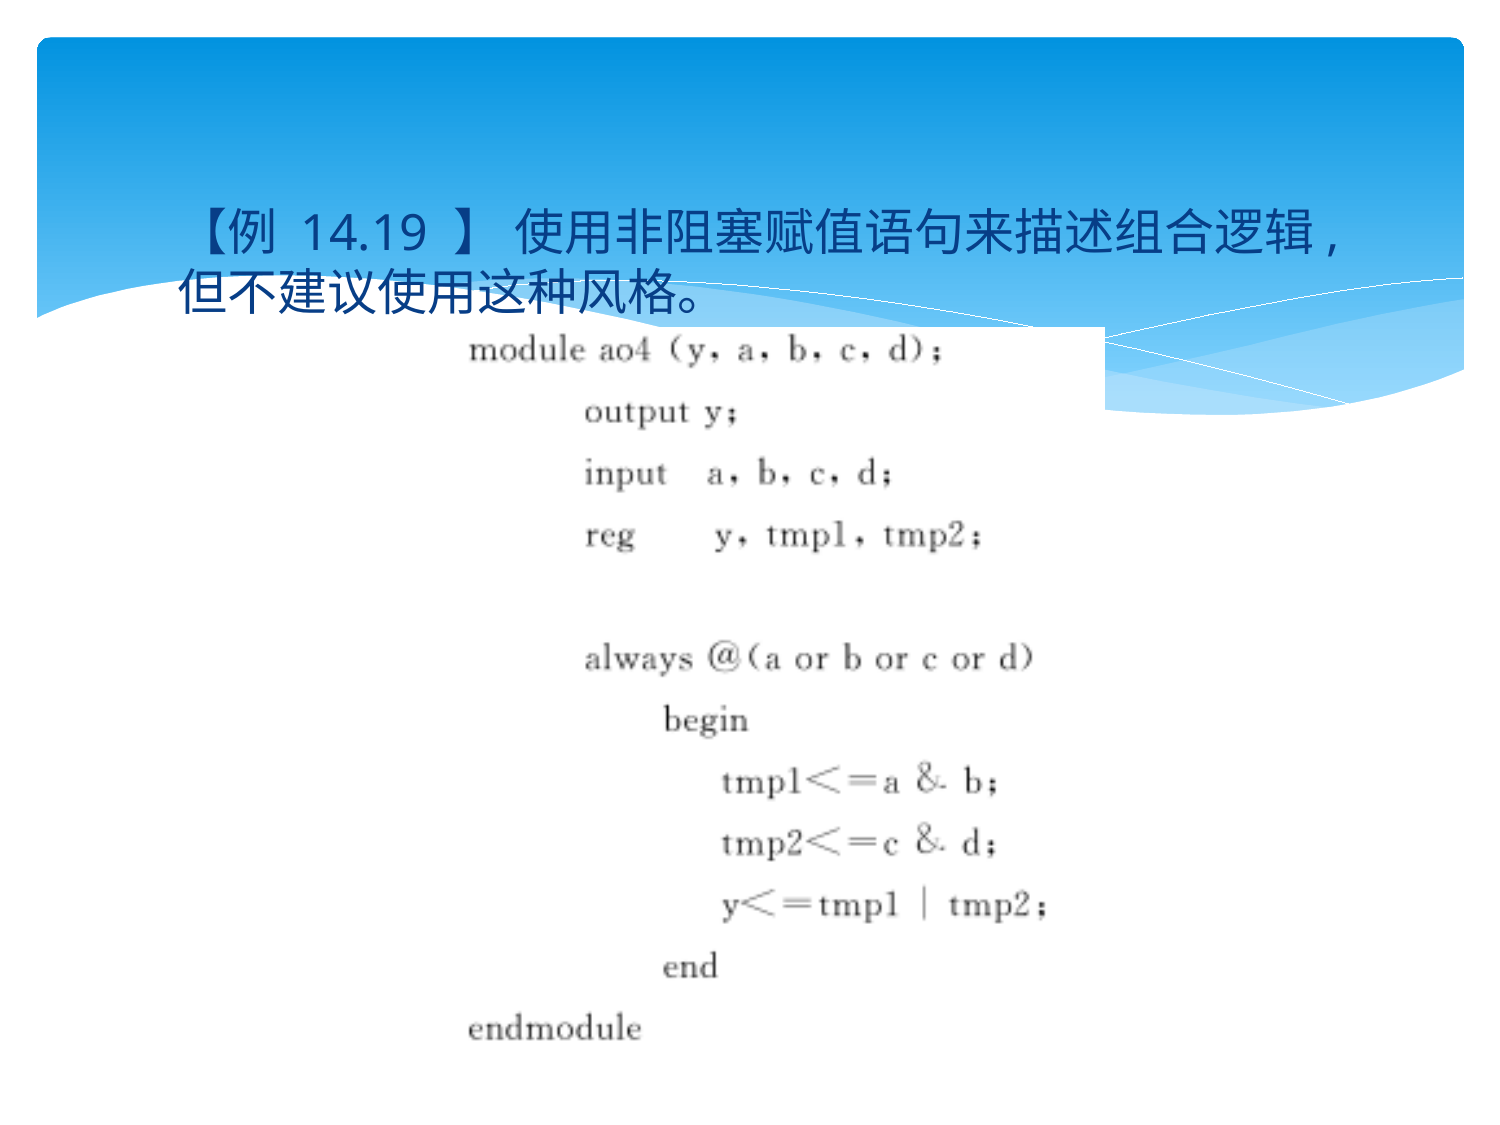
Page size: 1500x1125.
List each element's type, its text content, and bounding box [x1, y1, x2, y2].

picture [394, 326, 1106, 1051]
title [75, 55, 1425, 261]
list 【例 14.19 】 使用非阻塞赋值语句来描述组合逻辑,但不建议使用这种风格。 [162, 261, 1378, 759]
